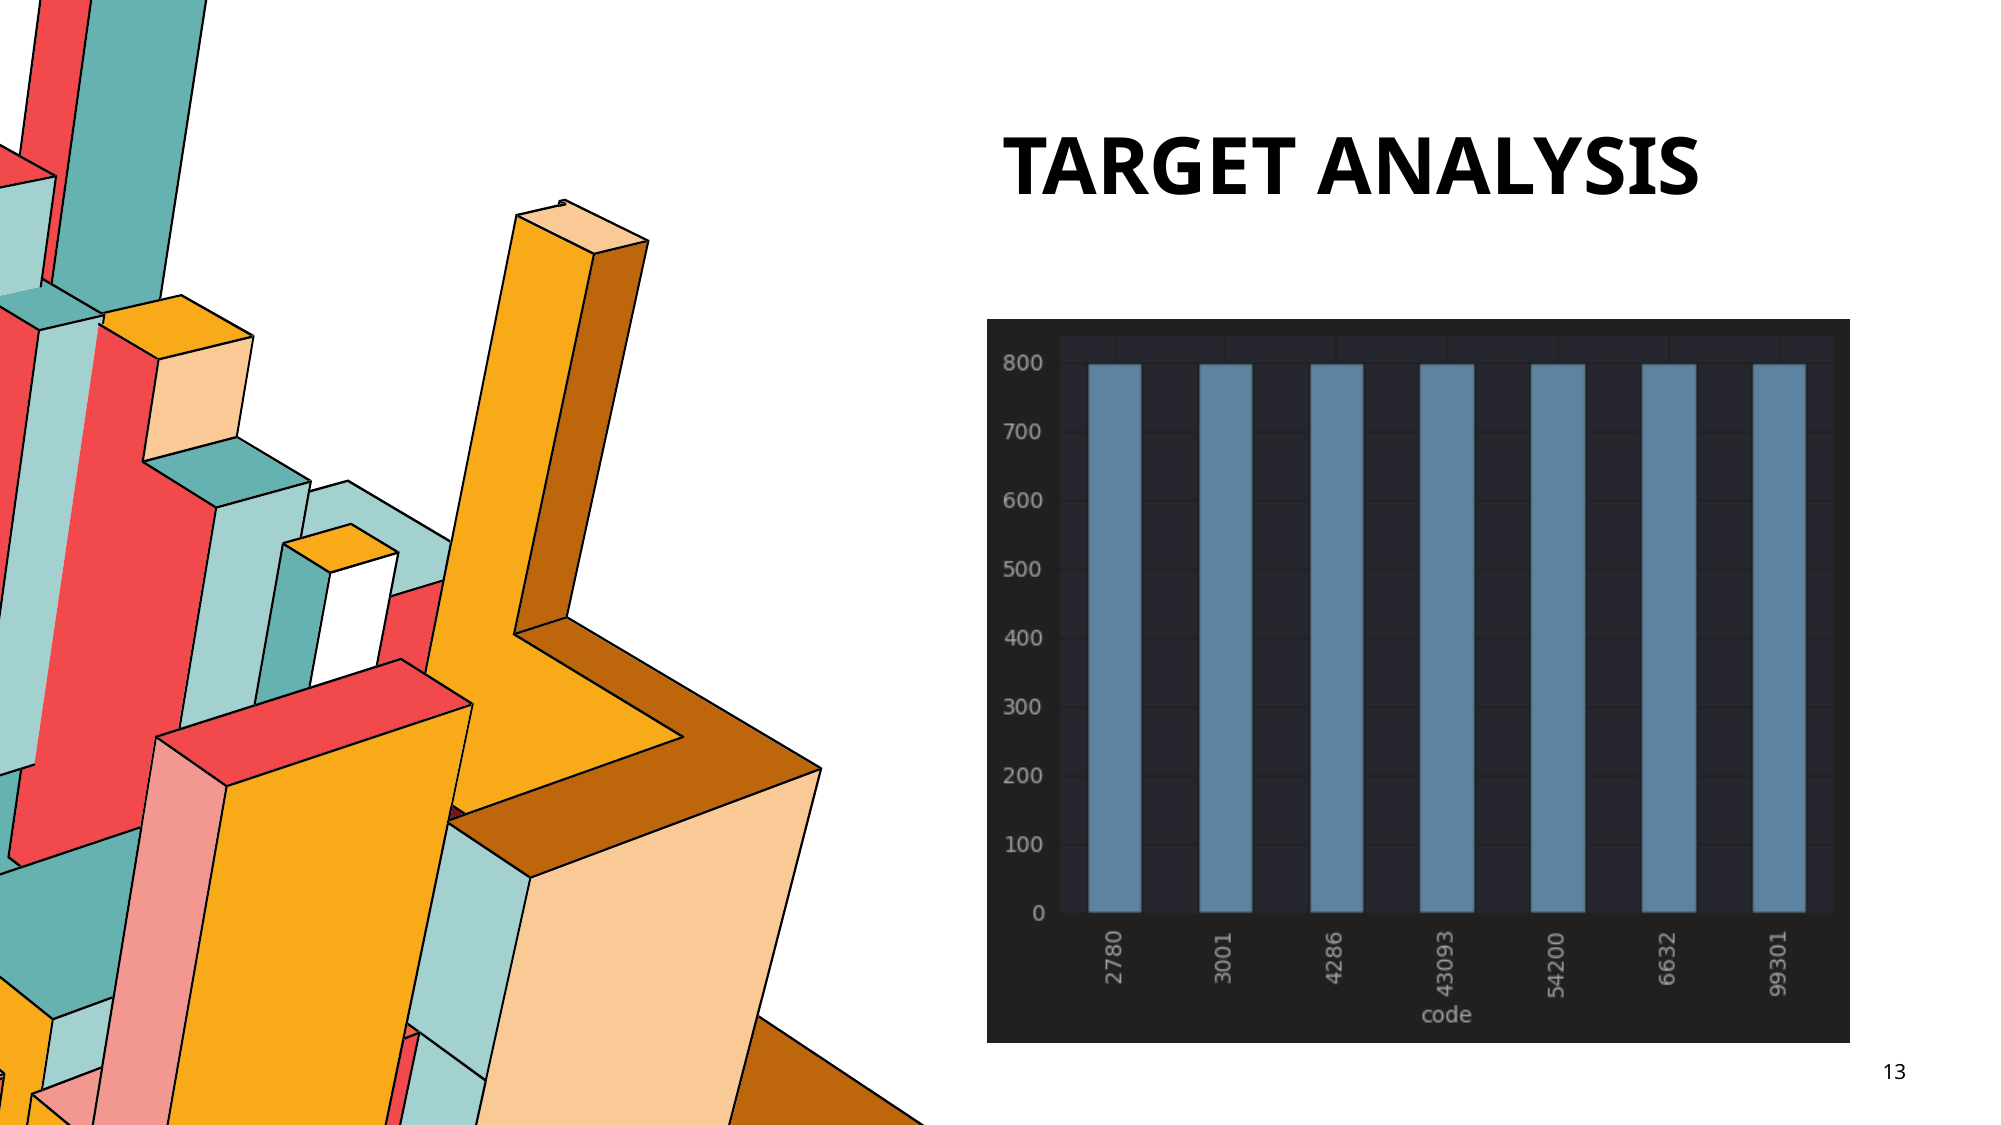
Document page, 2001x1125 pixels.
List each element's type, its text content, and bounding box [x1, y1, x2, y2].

slide_number 13 [1651, 1042, 1922, 1103]
picture [987, 319, 1850, 1043]
title Target analysıs [987, 59, 1917, 278]
